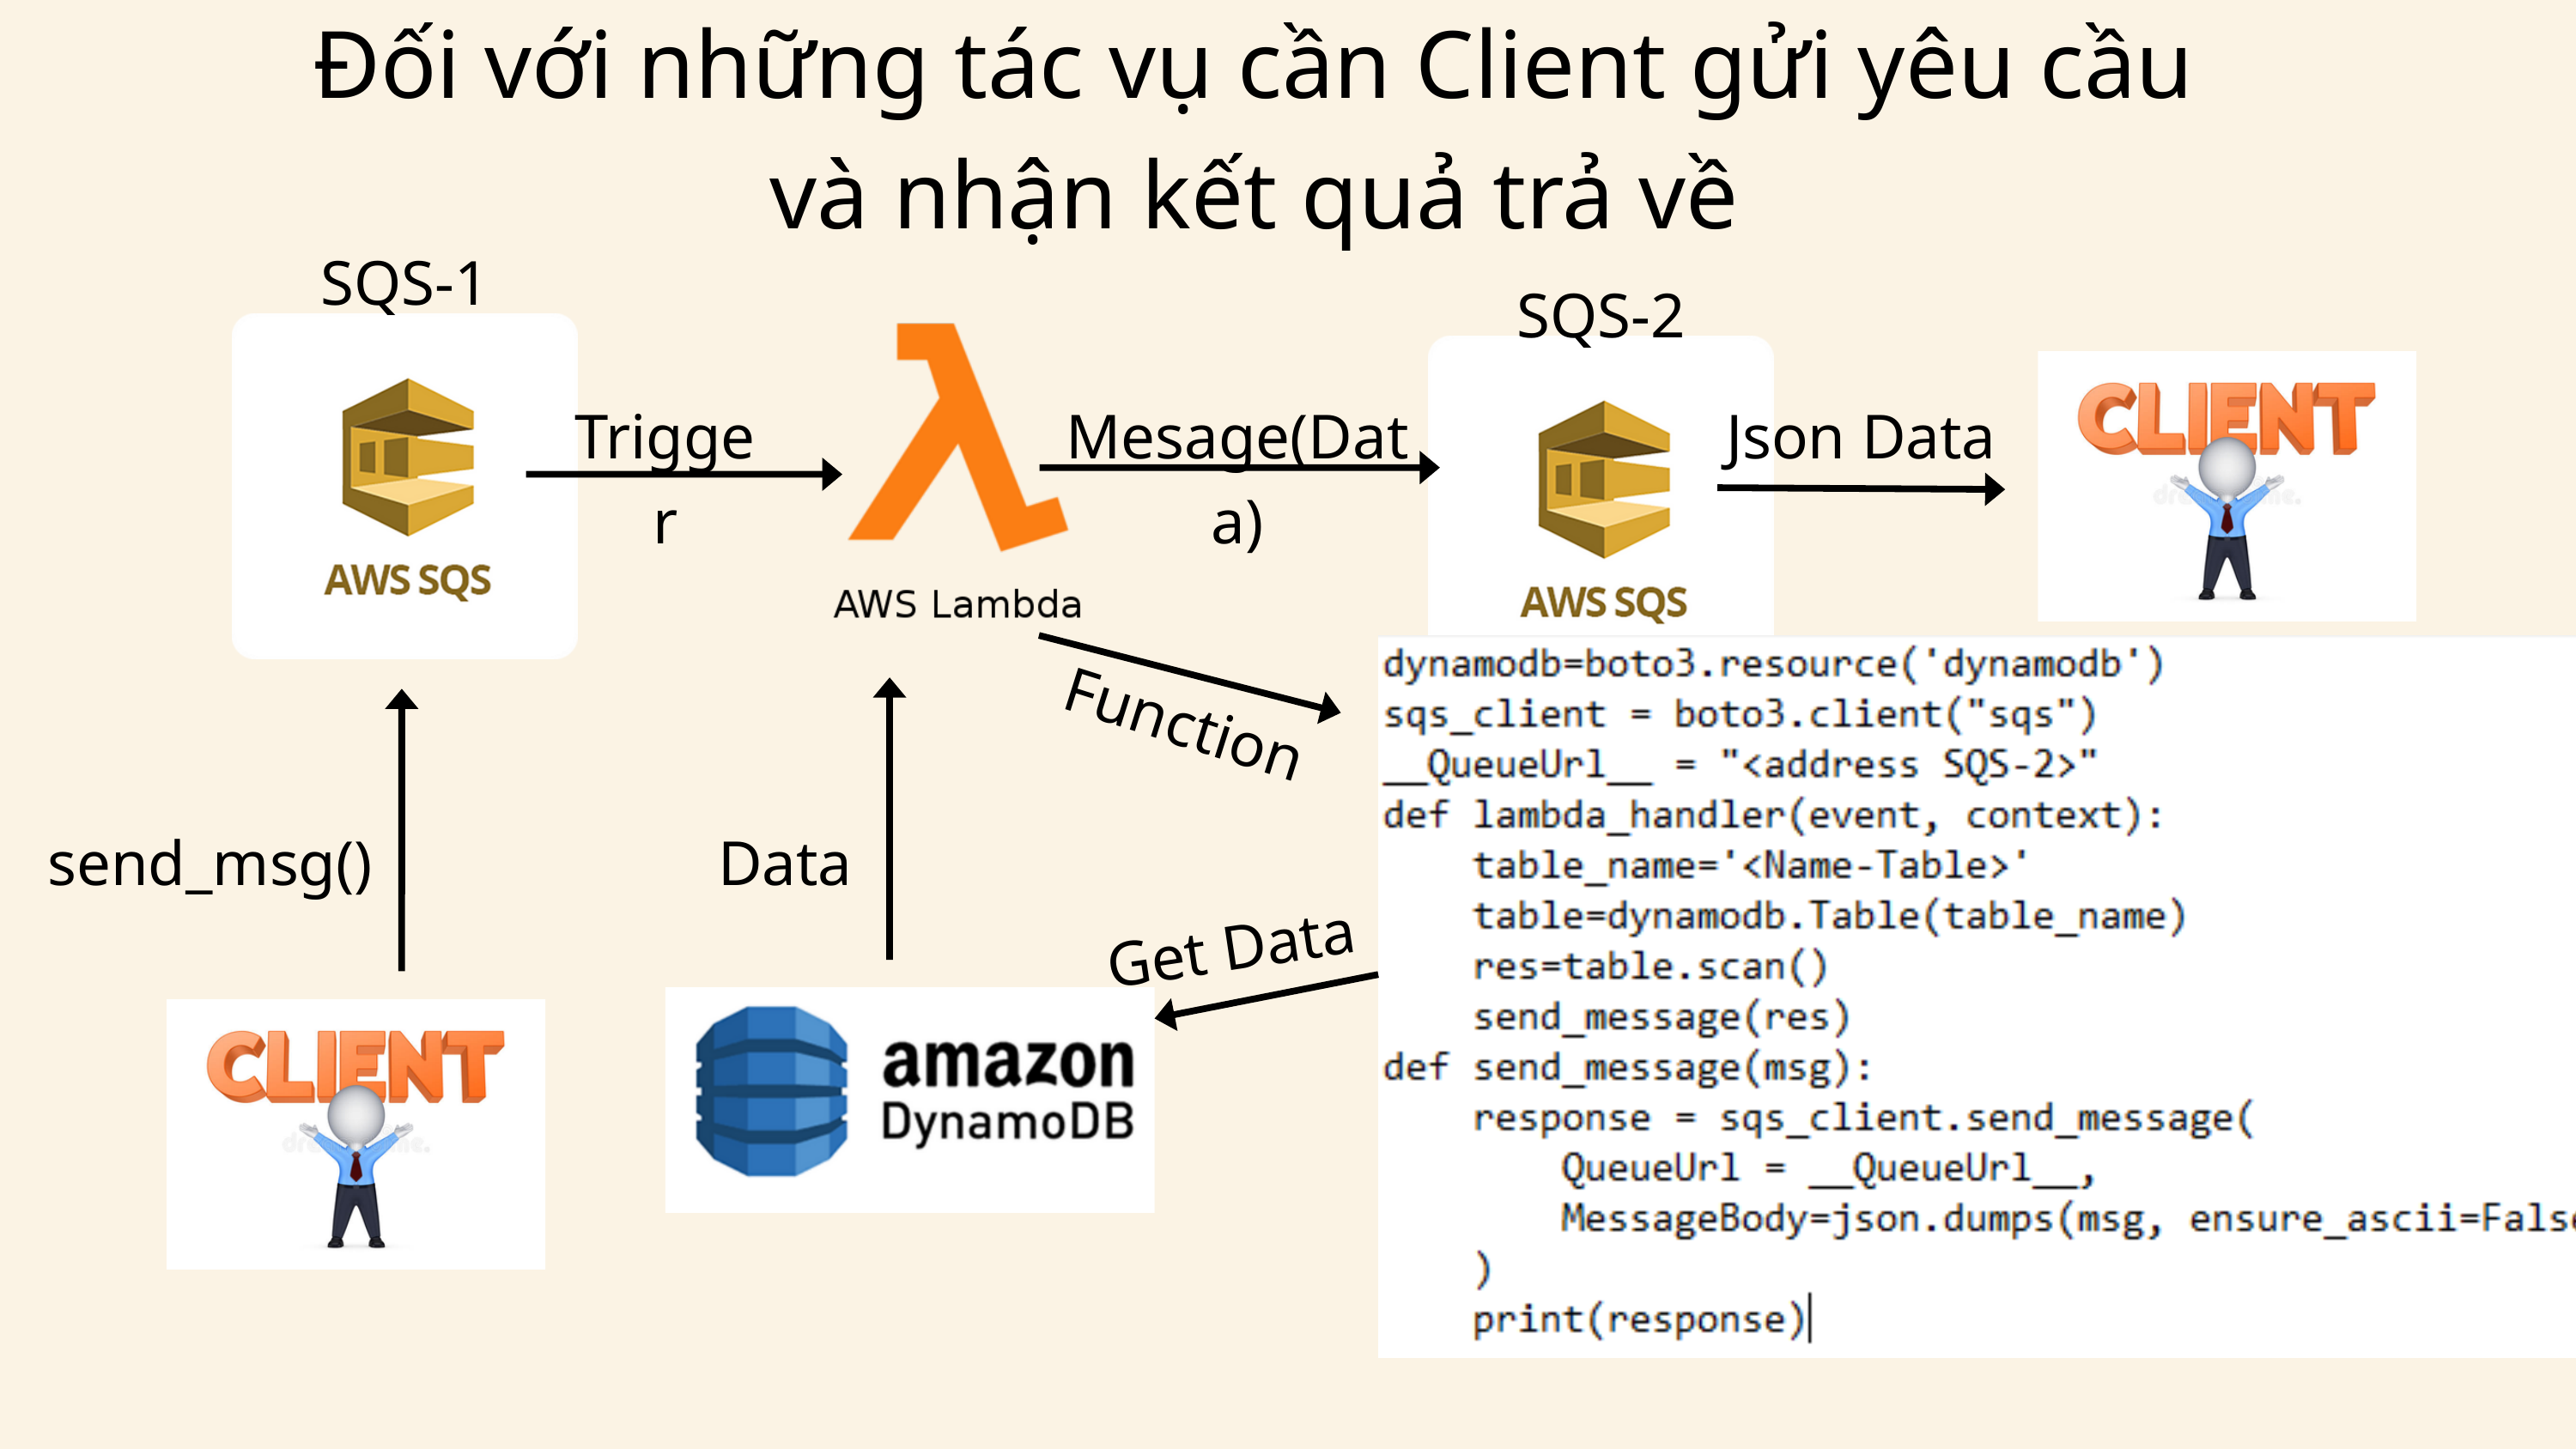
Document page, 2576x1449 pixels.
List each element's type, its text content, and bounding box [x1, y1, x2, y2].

text_box SQS-2 [1340, 264, 1862, 350]
text_box [1224, 682, 1341, 718]
picture [166, 999, 546, 1270]
text_box Json Data [1777, 385, 2006, 471]
text_box [392, 688, 411, 972]
picture [665, 987, 1155, 1213]
text_box Function [1036, 651, 1338, 801]
picture [814, 274, 1118, 682]
text_box [1777, 480, 2006, 499]
picture [1377, 336, 2576, 1358]
text_box send_msg() [21, 812, 398, 898]
text_box [1158, 975, 1373, 1026]
picture [2038, 351, 2417, 621]
text_box Mesage(Data) [1122, 385, 1424, 556]
text_box Get Data [1081, 876, 1373, 994]
text_box Đối với những tác vụ cần Client gửi yêu cầu và nhận kết quả trả về [253, 0, 2256, 247]
picture [232, 313, 578, 659]
text_box SQS-1 [144, 232, 665, 318]
text_box Trigger [582, 385, 761, 556]
text_box Data [641, 812, 930, 898]
